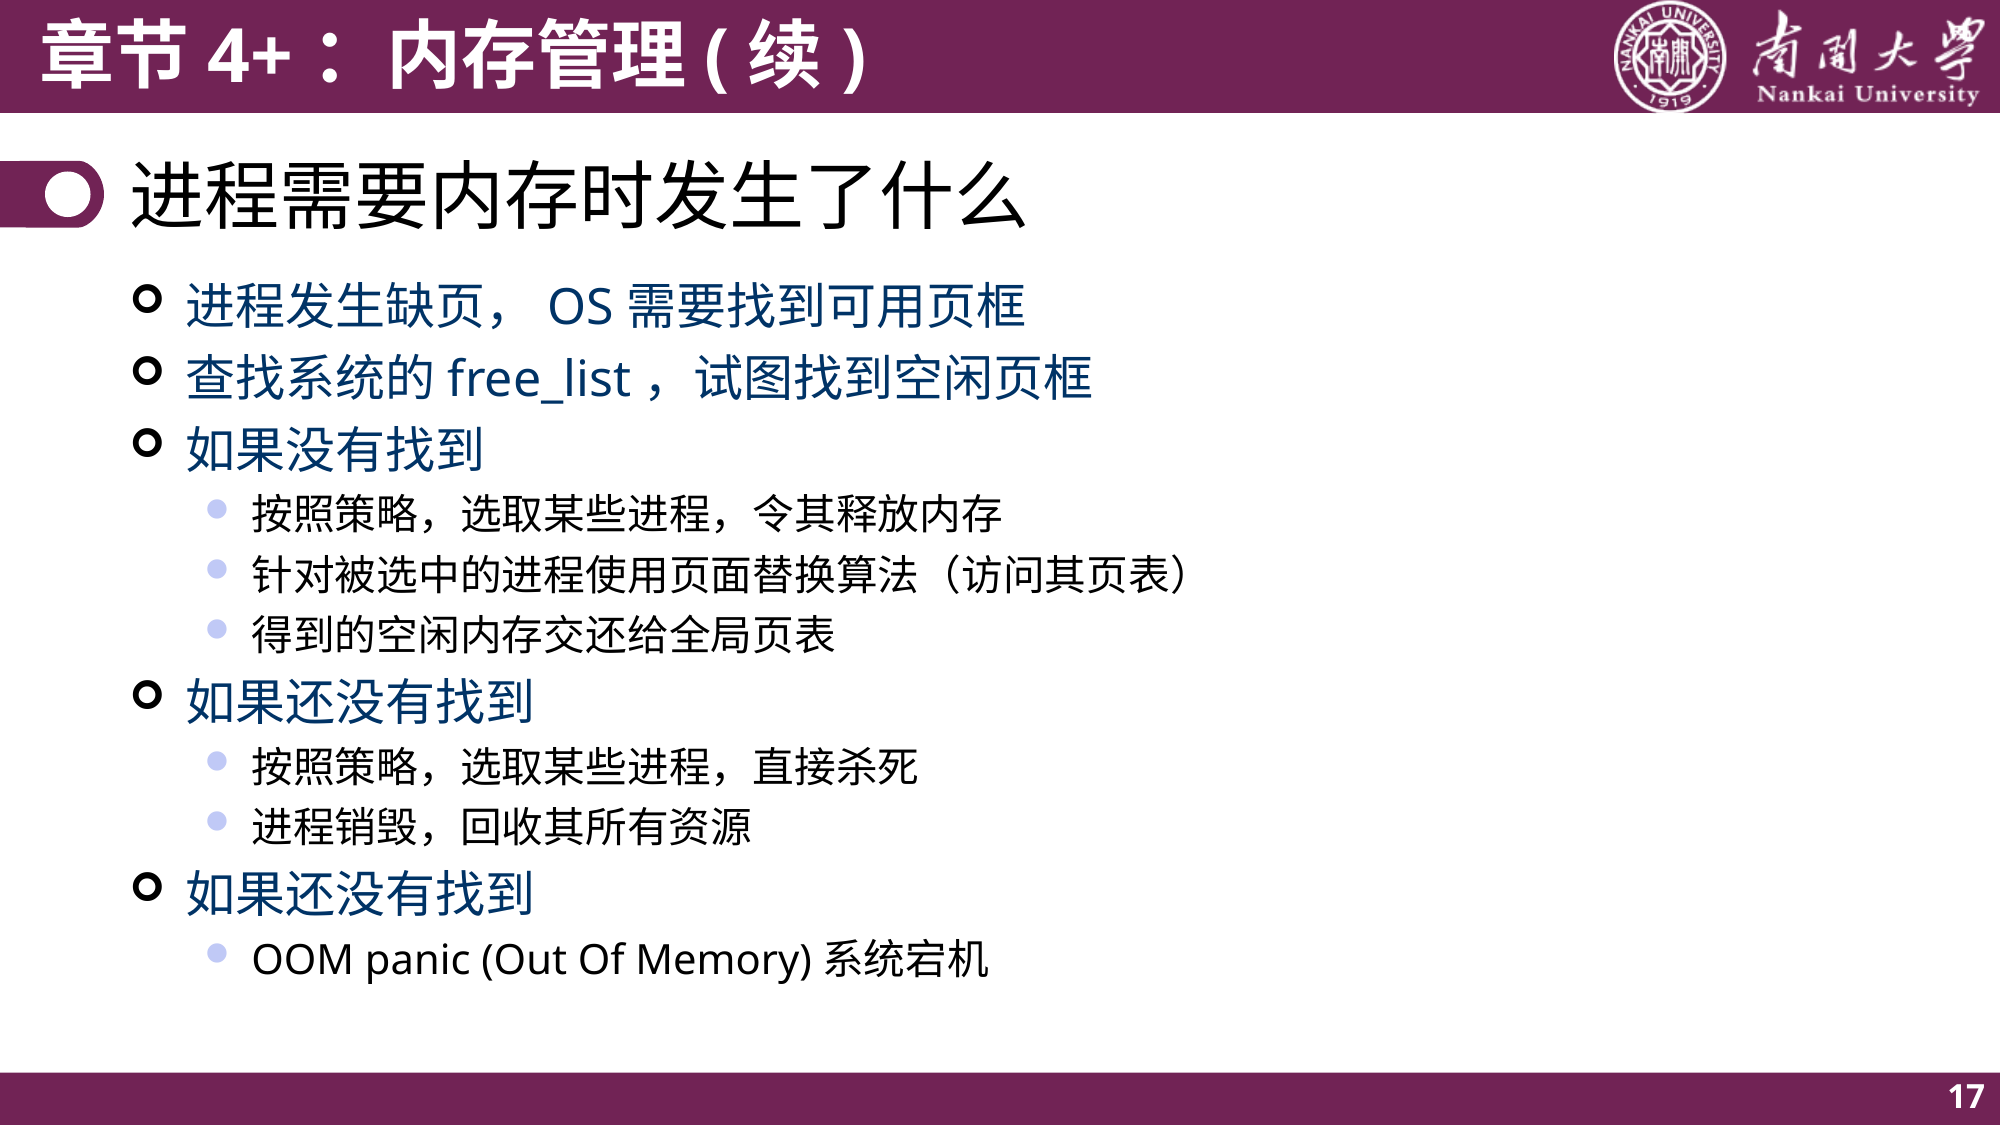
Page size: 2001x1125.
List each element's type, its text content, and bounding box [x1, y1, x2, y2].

slide_number 17 [1550, 1070, 2000, 1125]
list 进程发生缺页，OS需要找到可用页框 查找系统的free_list，试图找到空闲页框 如果没有找到 按照策略，选取某些进程，令其释放内存 针对被选中的进程使用页面替换算法（访问其页表） 得到的空闲内存交还给全局页表 如果还没有找到 按照策略，选取某些进程，直接杀死 进程销毁，回收其所有资源 如果还没有找到 OOM panic (Out Of Memory)系统宕机 [114, 254, 1879, 1077]
title 进程需要内存时发生了什么 [114, 143, 1886, 255]
picture [1614, 0, 2001, 118]
